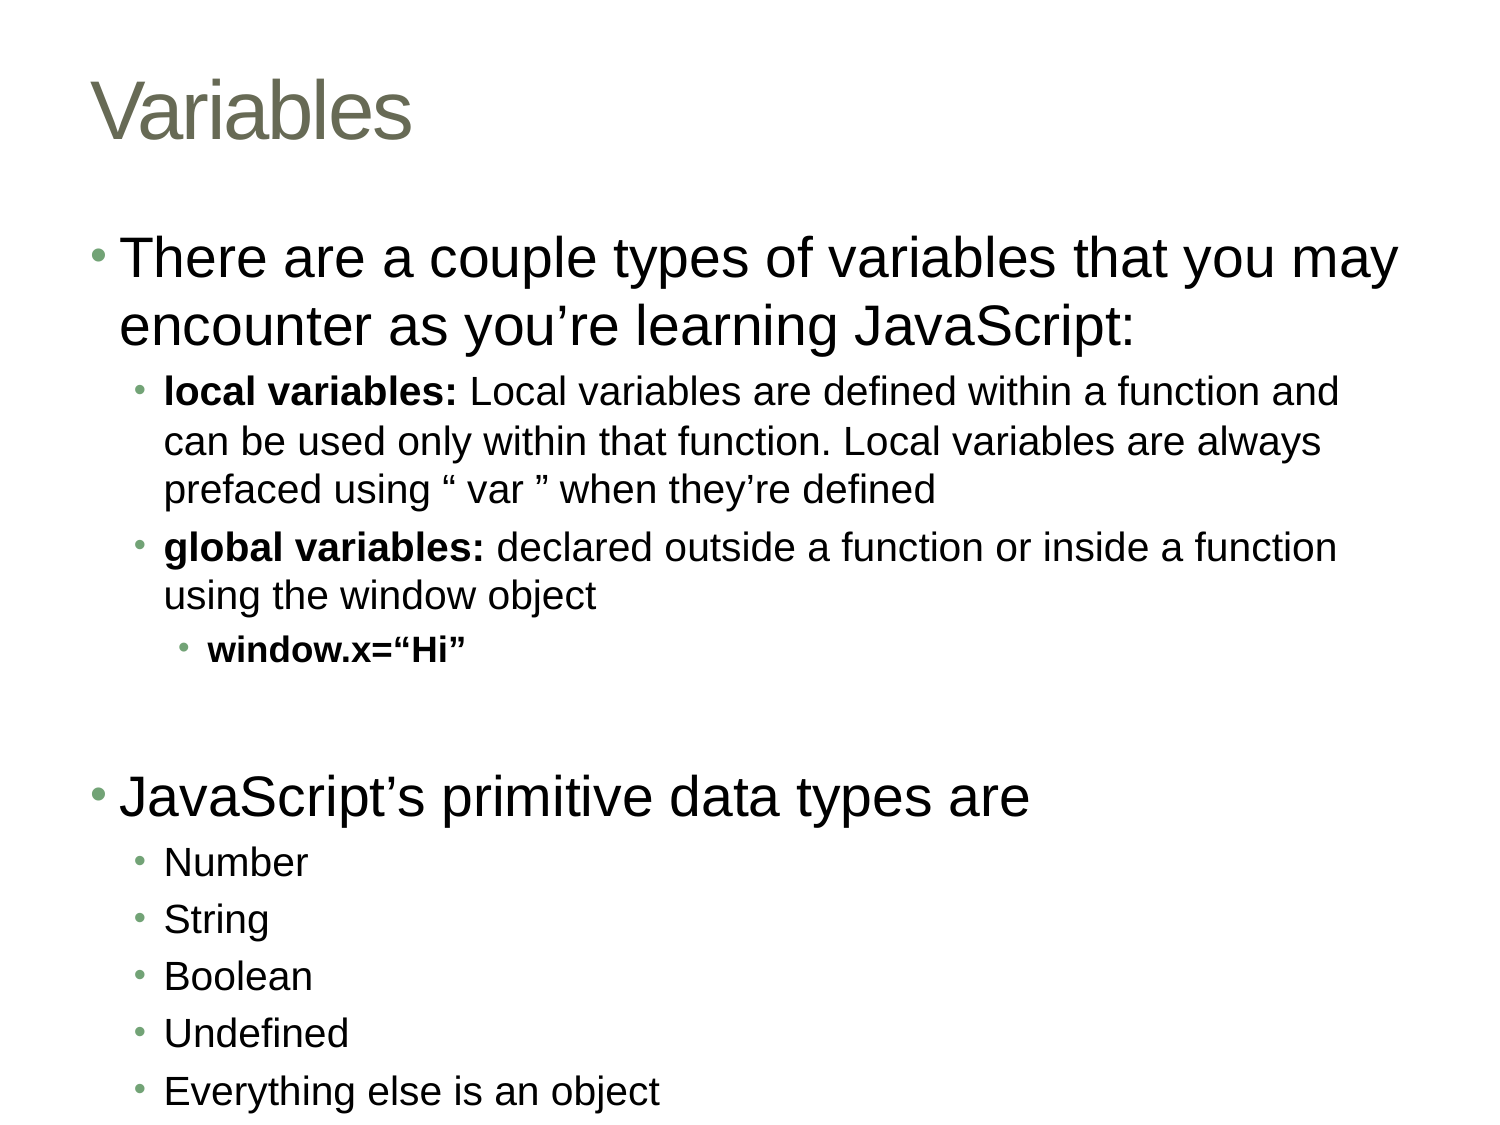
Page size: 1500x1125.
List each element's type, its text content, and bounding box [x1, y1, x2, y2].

list There are a couple types of variables that you may encounter as you’re learning JavaScript: local variables: Local variables are defined within a function and can be used only within that function. Local variables are always prefaced using “ var ” when they’re defined global variables: declared outside a function or inside a function using the window object window.x=“Hi” JavaScript’s primitive data types are Number String Boolean Undefined Everything else is an object [75, 212, 1425, 1125]
title Variables [75, 24, 1425, 188]
